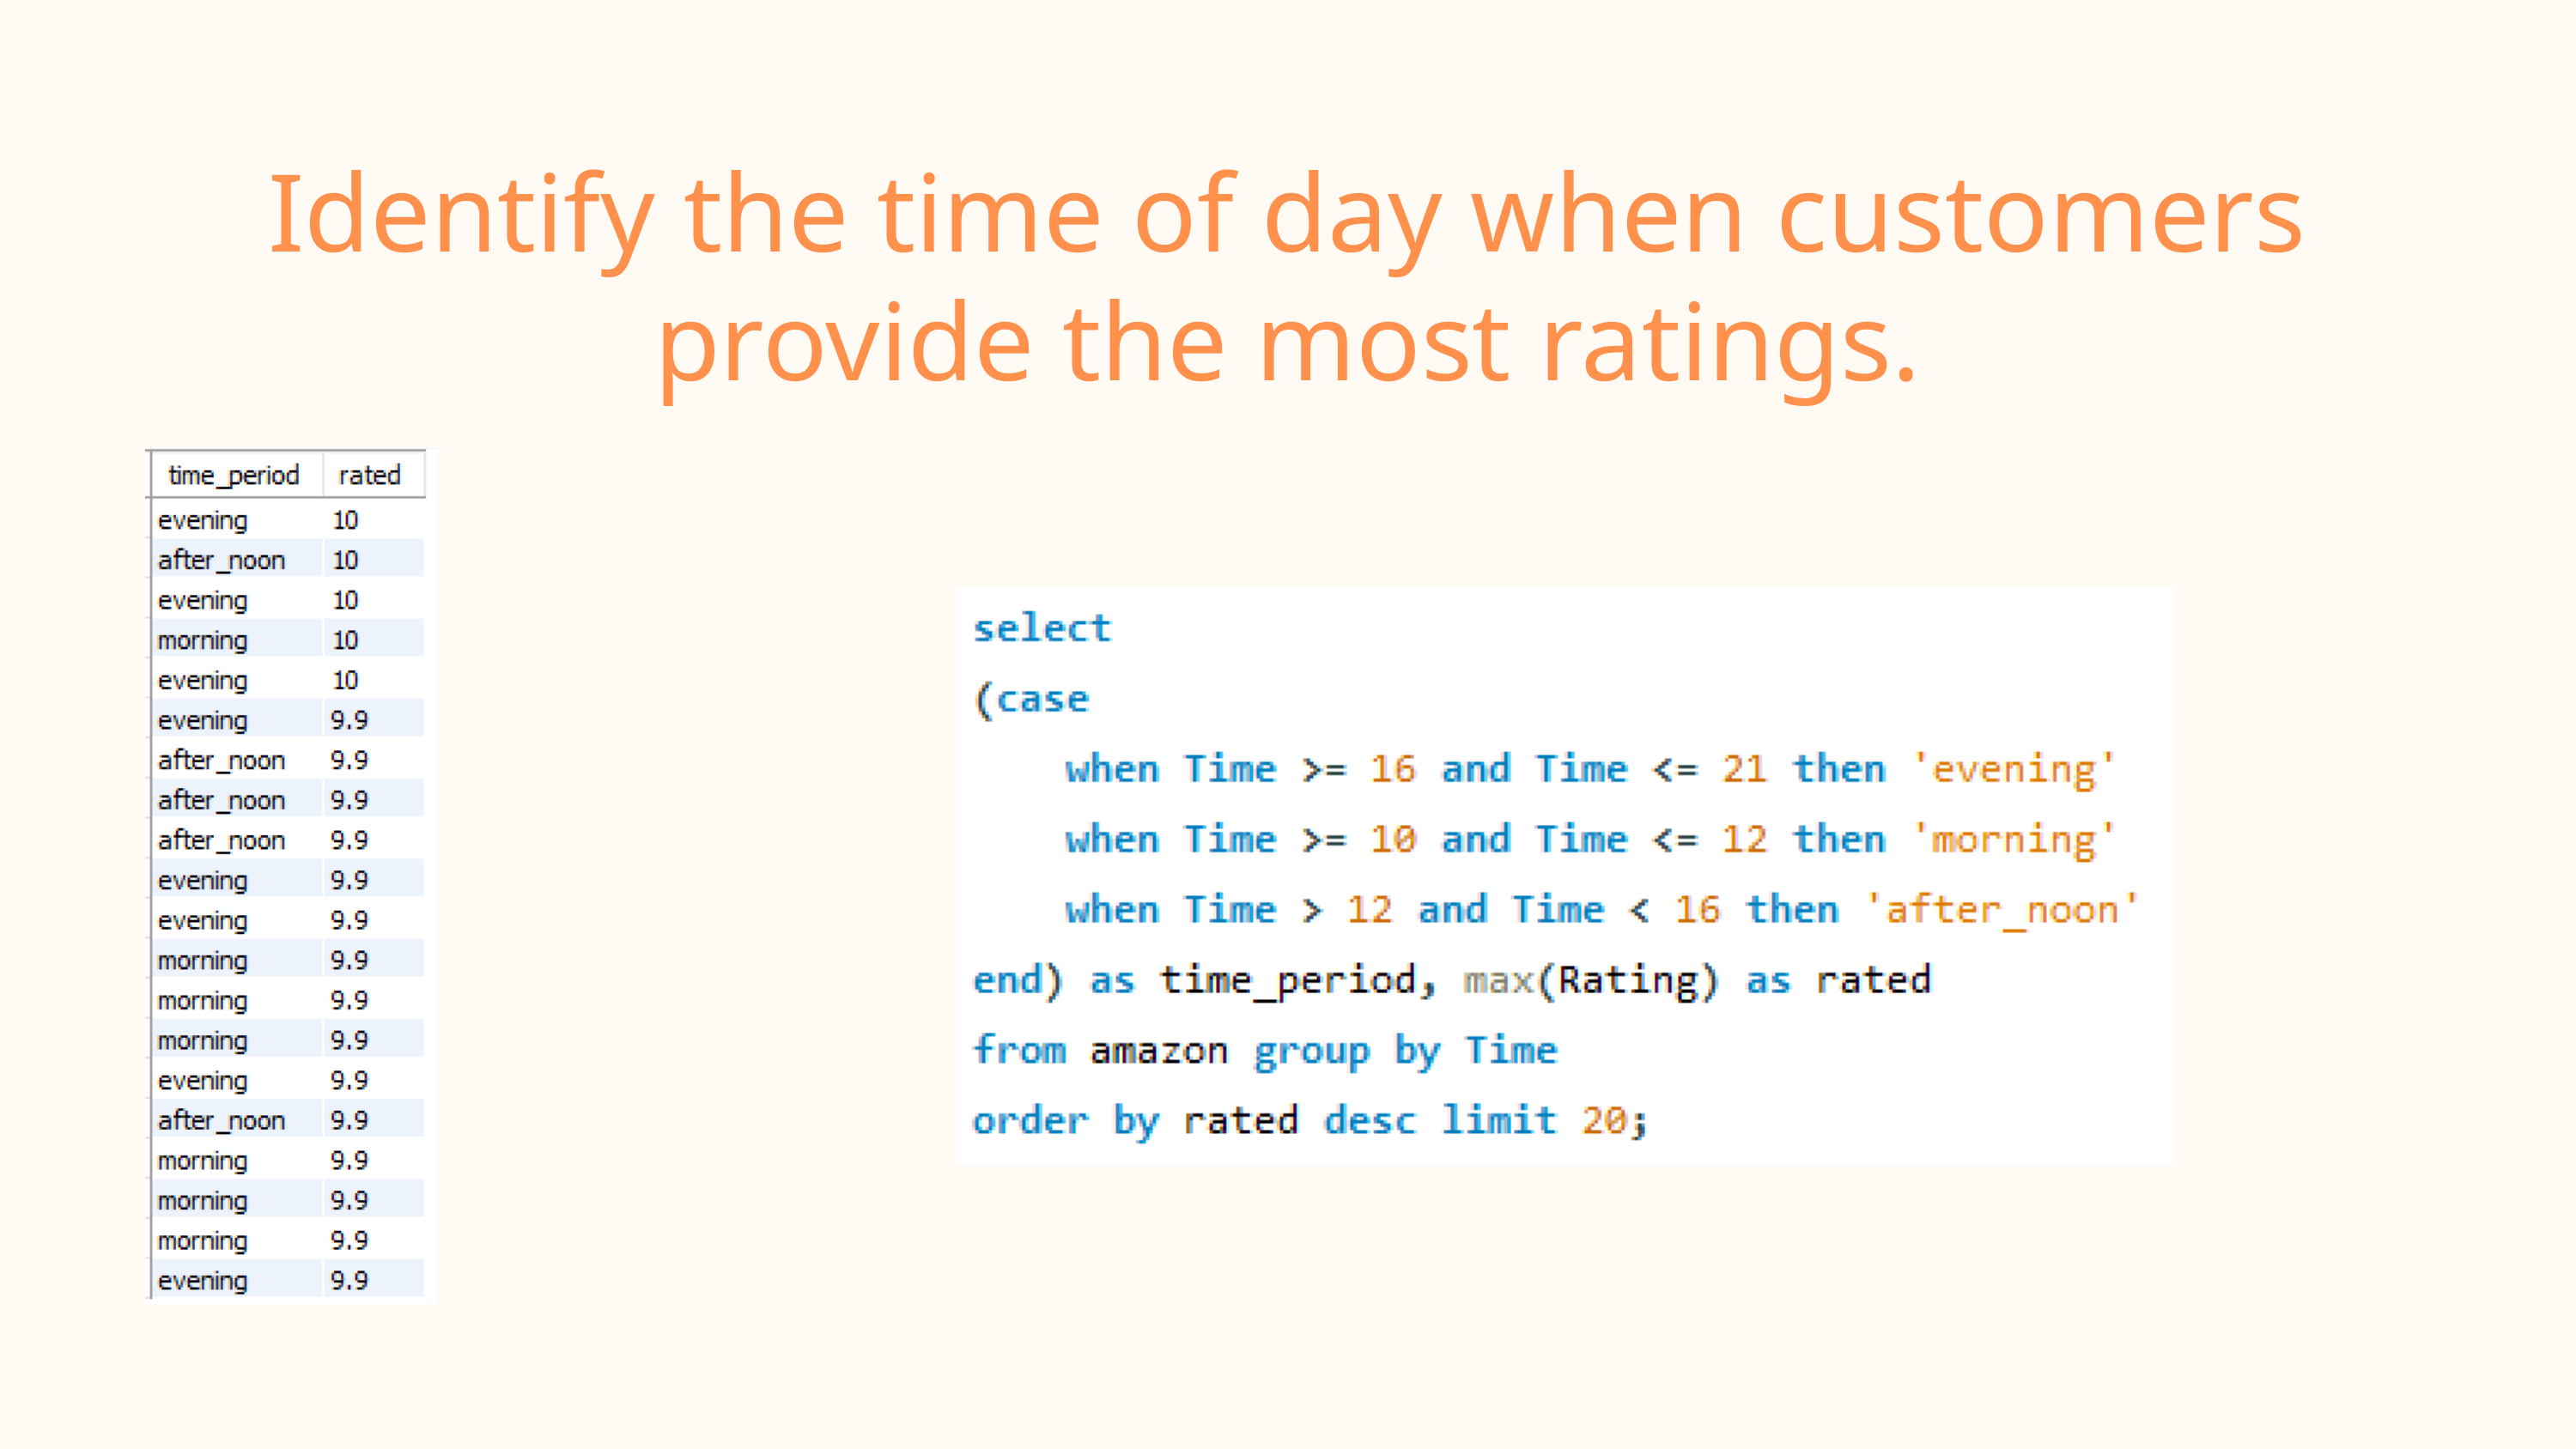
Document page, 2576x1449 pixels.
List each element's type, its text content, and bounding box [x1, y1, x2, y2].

text_box [144, 448, 438, 1304]
text_box [954, 586, 2174, 1166]
text_box Identify the time of day when customers provide the most ratings. [144, 144, 2432, 403]
